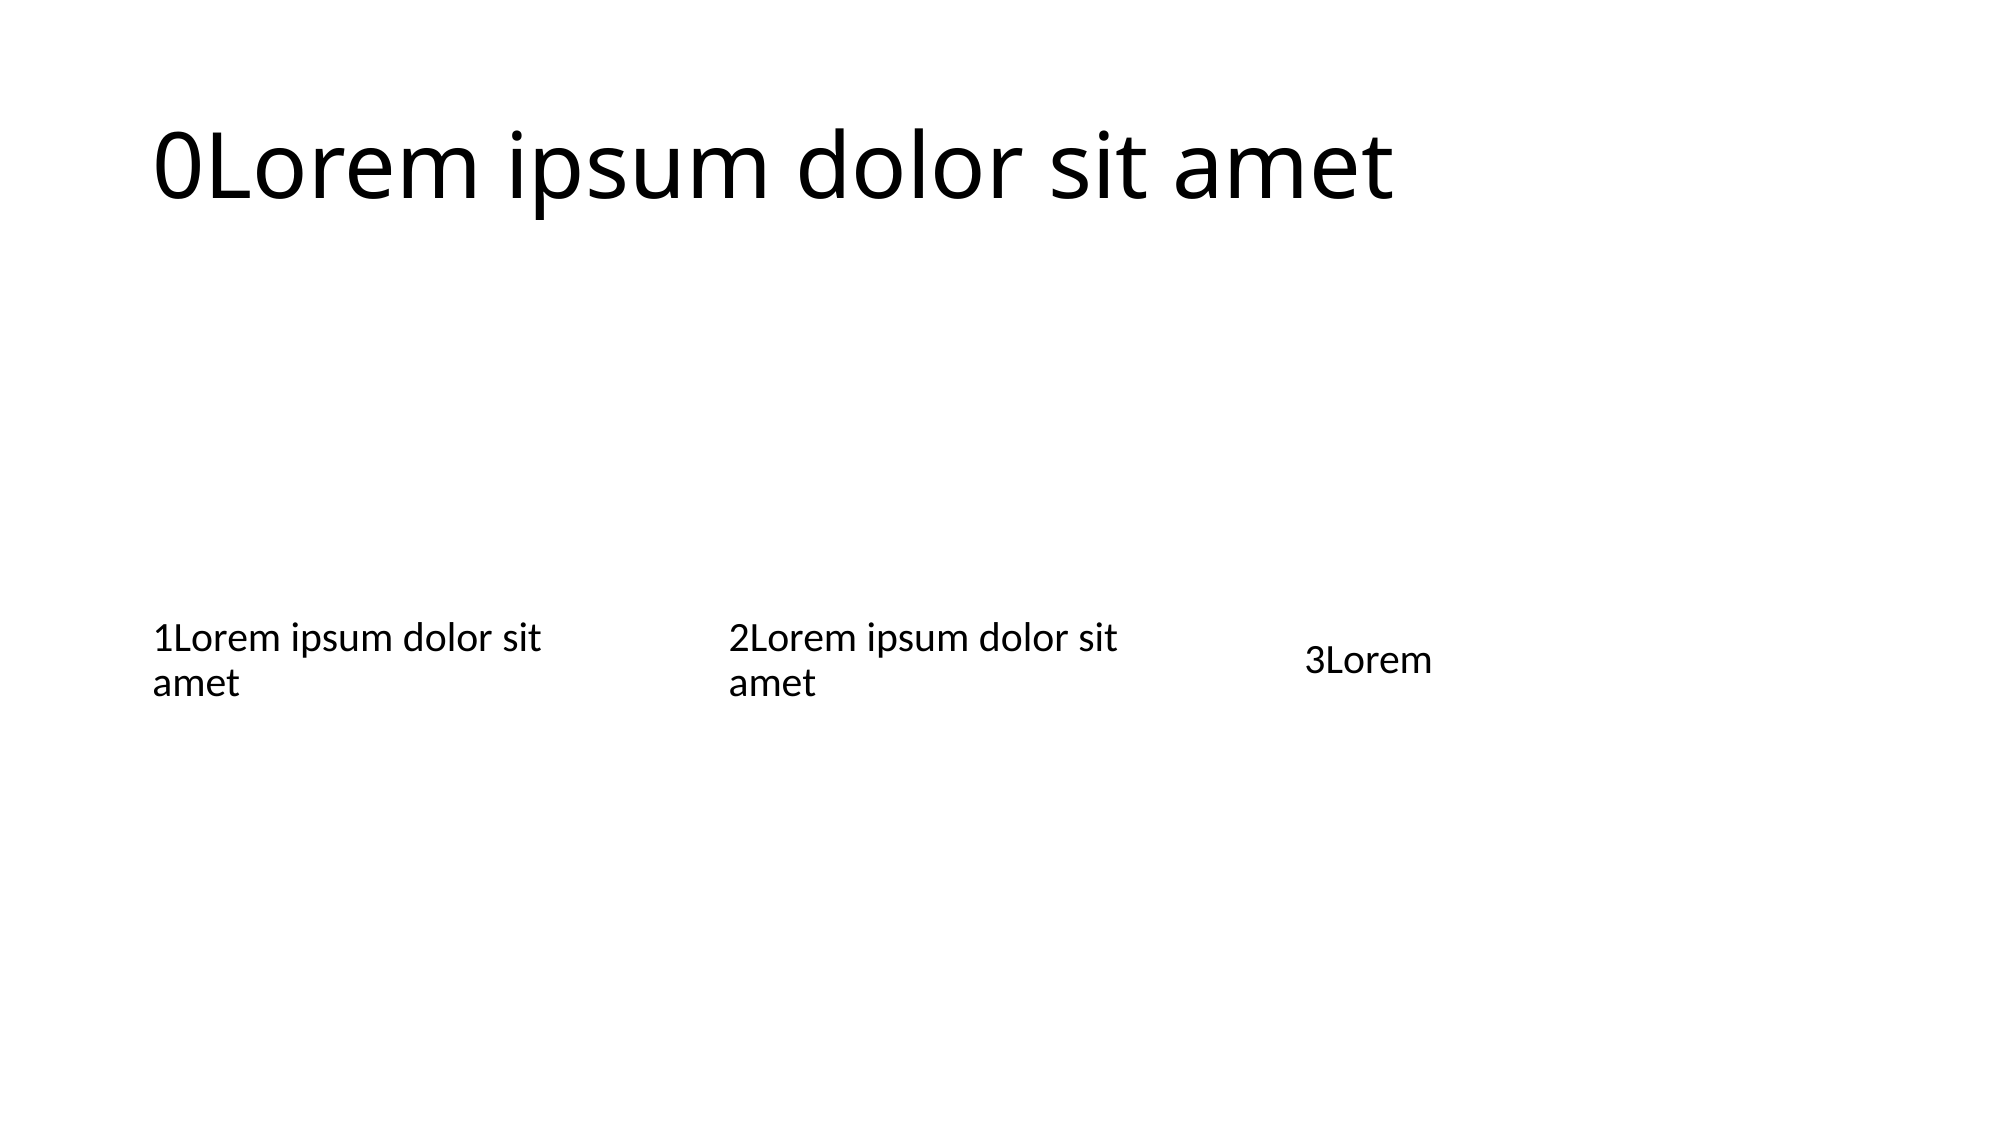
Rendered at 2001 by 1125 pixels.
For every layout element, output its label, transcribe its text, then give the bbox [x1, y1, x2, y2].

list 1Lorem ipsum dolor sit amet [137, 303, 641, 1017]
list 3Lorem [1289, 303, 1793, 1017]
title 0Lorem ipsum dolor sit amet [137, 59, 1863, 278]
list 2Lorem ipsum dolor sit amet [713, 303, 1217, 1017]
